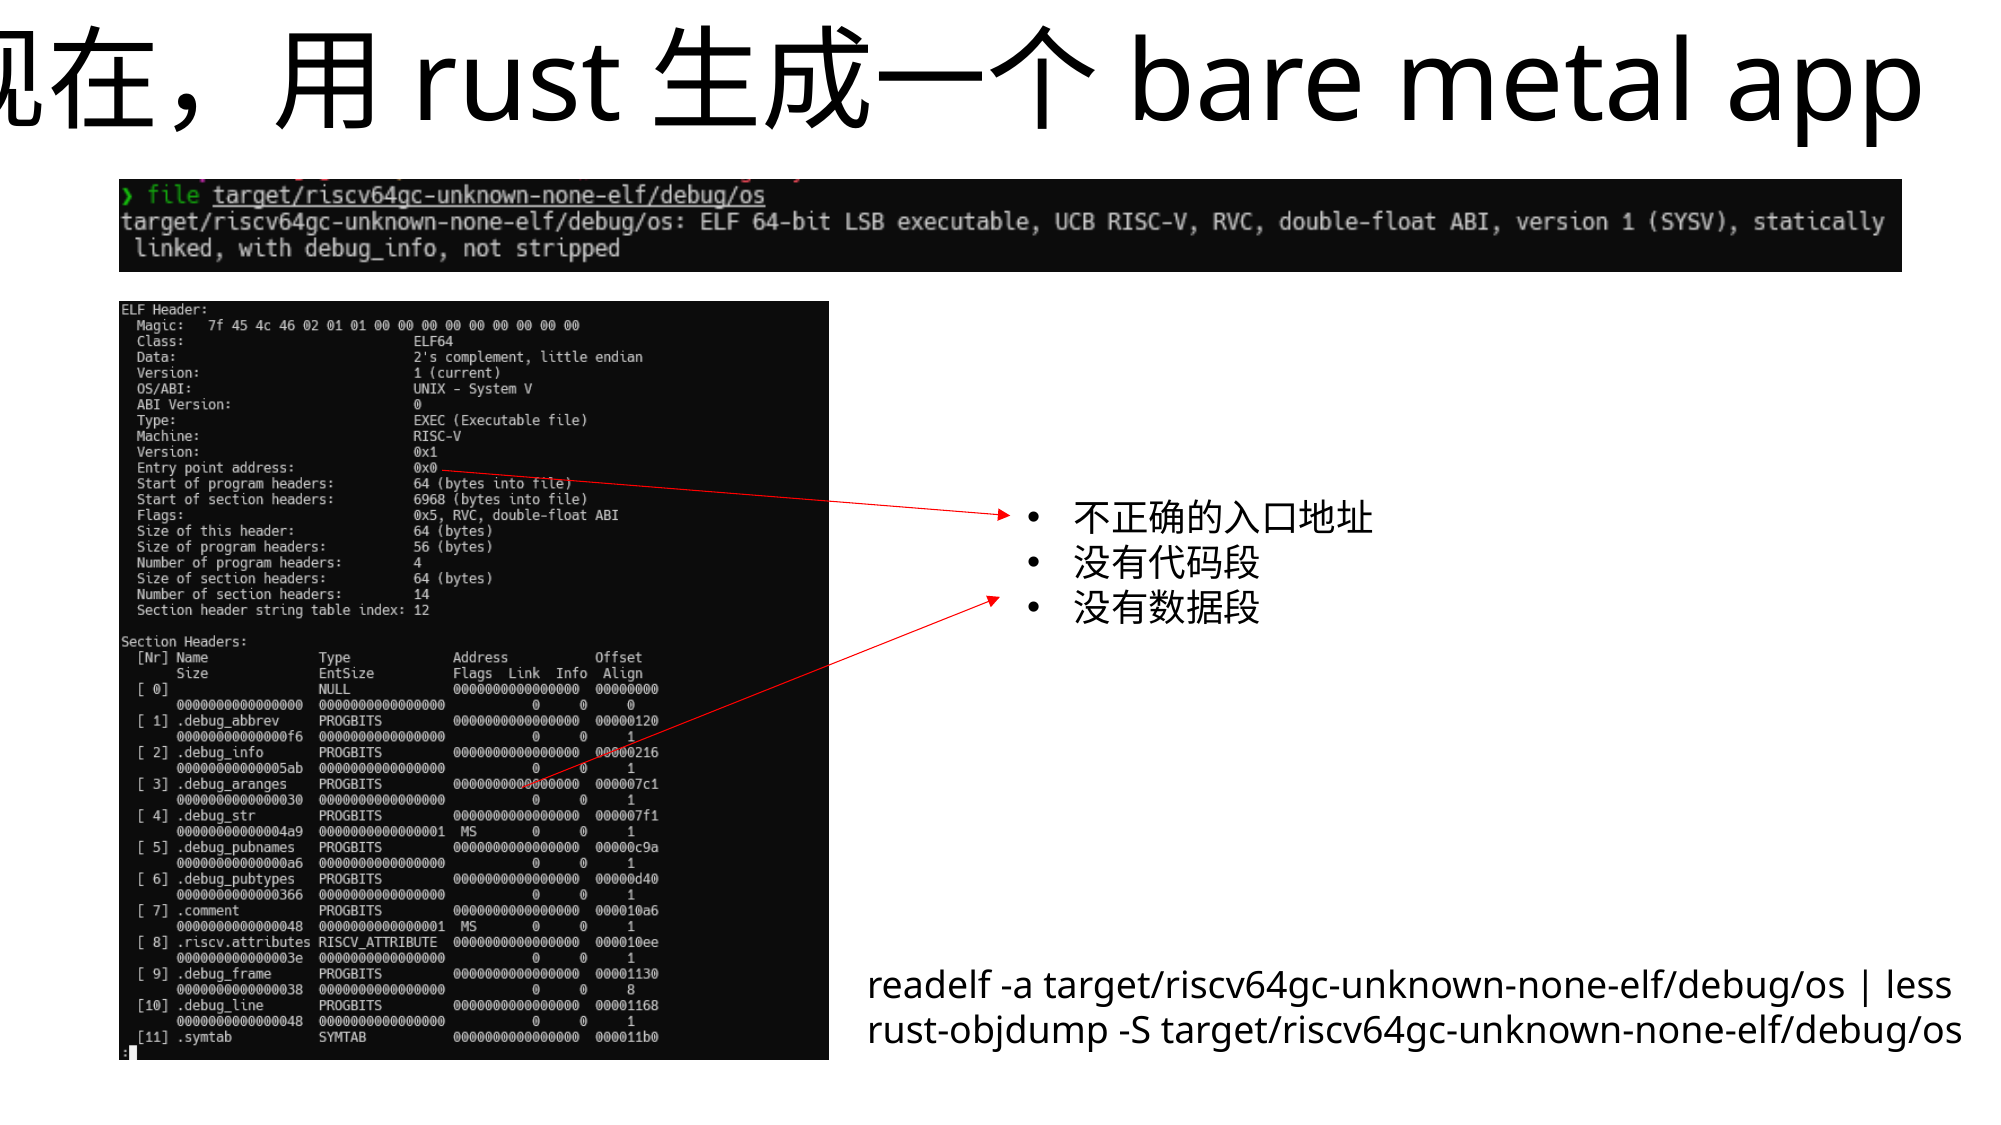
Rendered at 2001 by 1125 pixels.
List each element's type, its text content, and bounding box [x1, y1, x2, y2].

text_box 不正确的入口地址 没有代码段 没有数据段 [1012, 486, 1389, 637]
picture [119, 301, 829, 1060]
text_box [442, 470, 1011, 516]
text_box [521, 596, 1000, 788]
text_box 现在，用rust生成一个bare metal app [0, 0, 1943, 150]
text_box readelf -a target/riscv64gc-unknown-none-elf/debug/os | less rust-objdump -S target/riscv64gc-unknown-none-elf/debug/os [852, 953, 1979, 1059]
picture [119, 179, 1902, 272]
